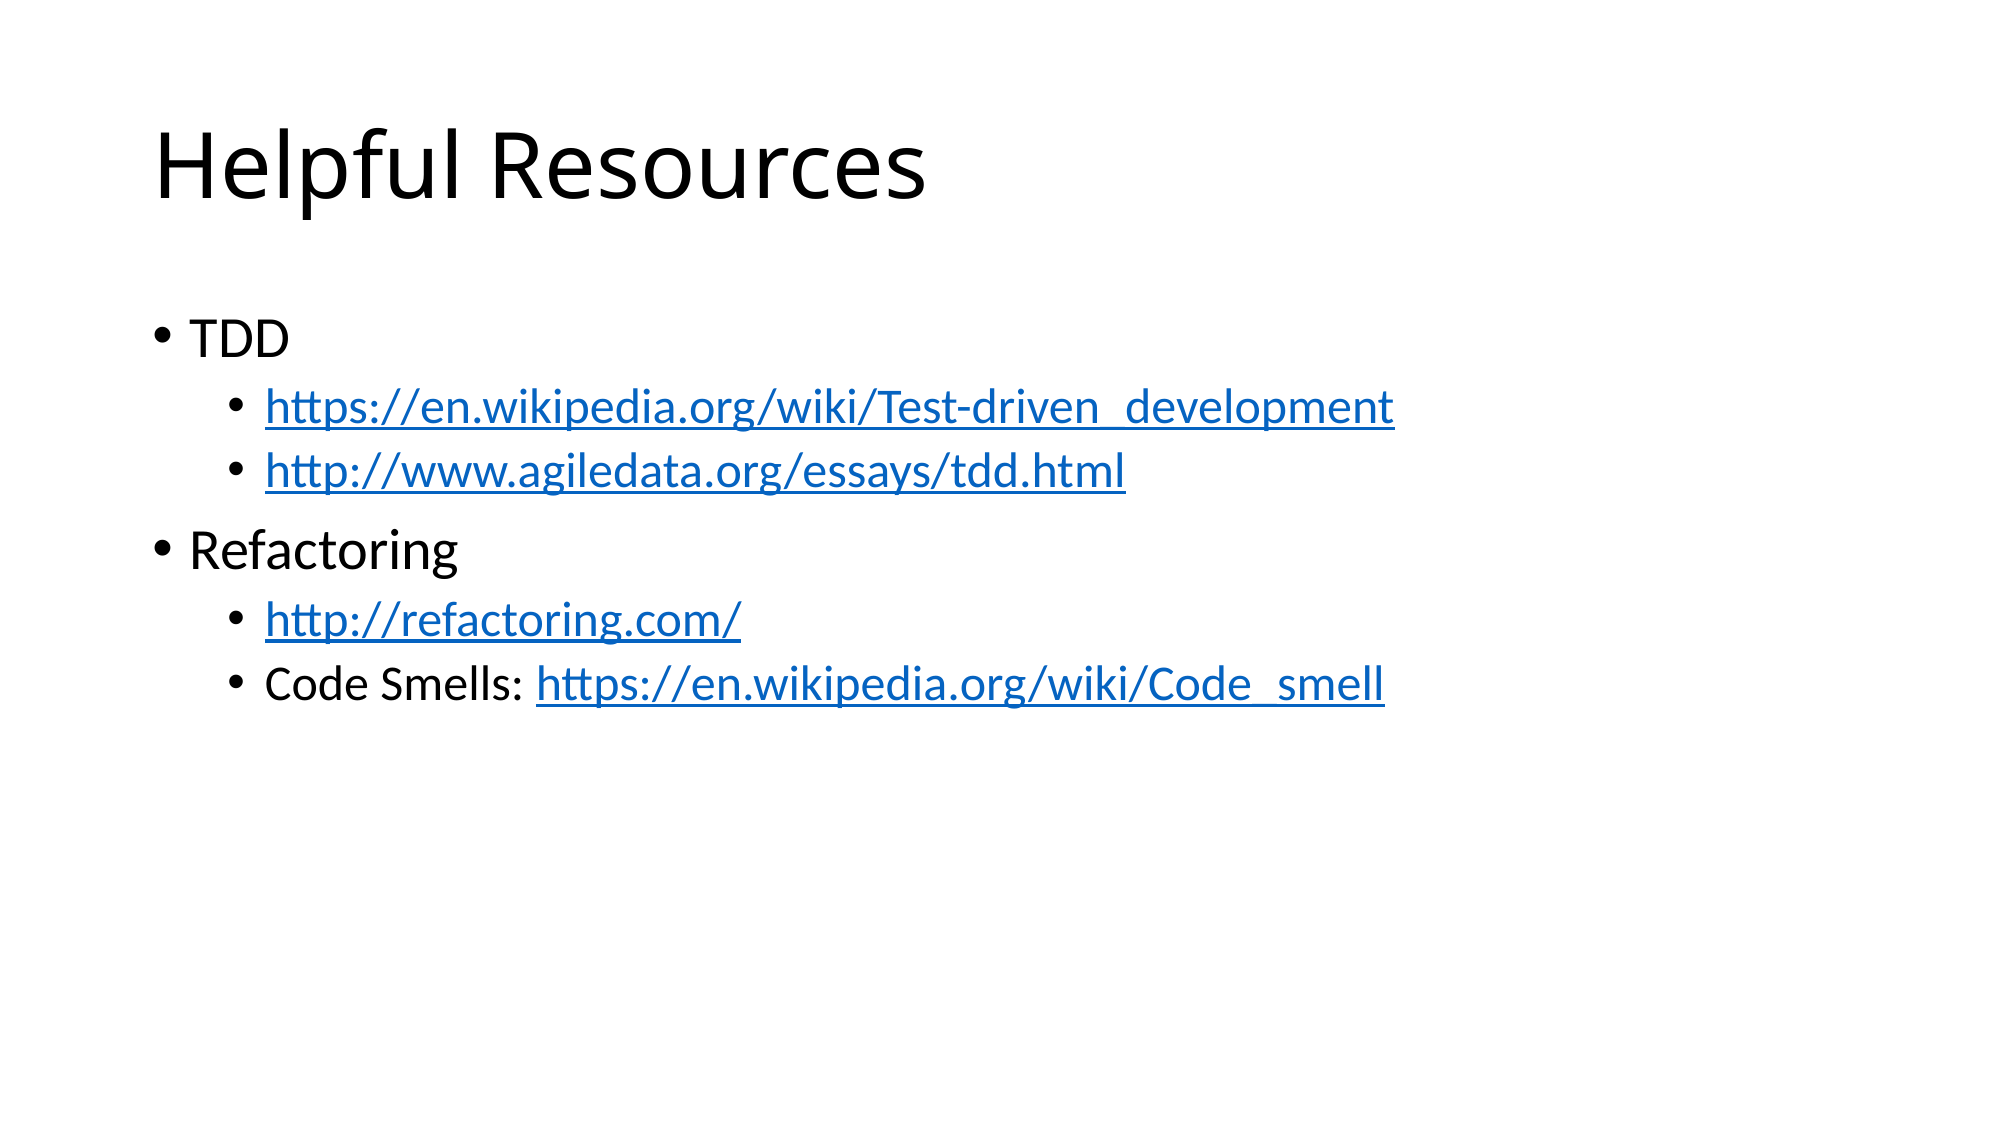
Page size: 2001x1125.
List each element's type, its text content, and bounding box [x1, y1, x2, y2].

title Helpful Resources [137, 59, 1863, 278]
list TDD https://en.wikipedia.org/wiki/Test-driven_development http://www.agiledata.org/essays/tdd.html Refactoring http://refactoring.com/ Code Smells: https://en.wikipedia.org/wiki/Code_smell [137, 299, 1863, 1014]
